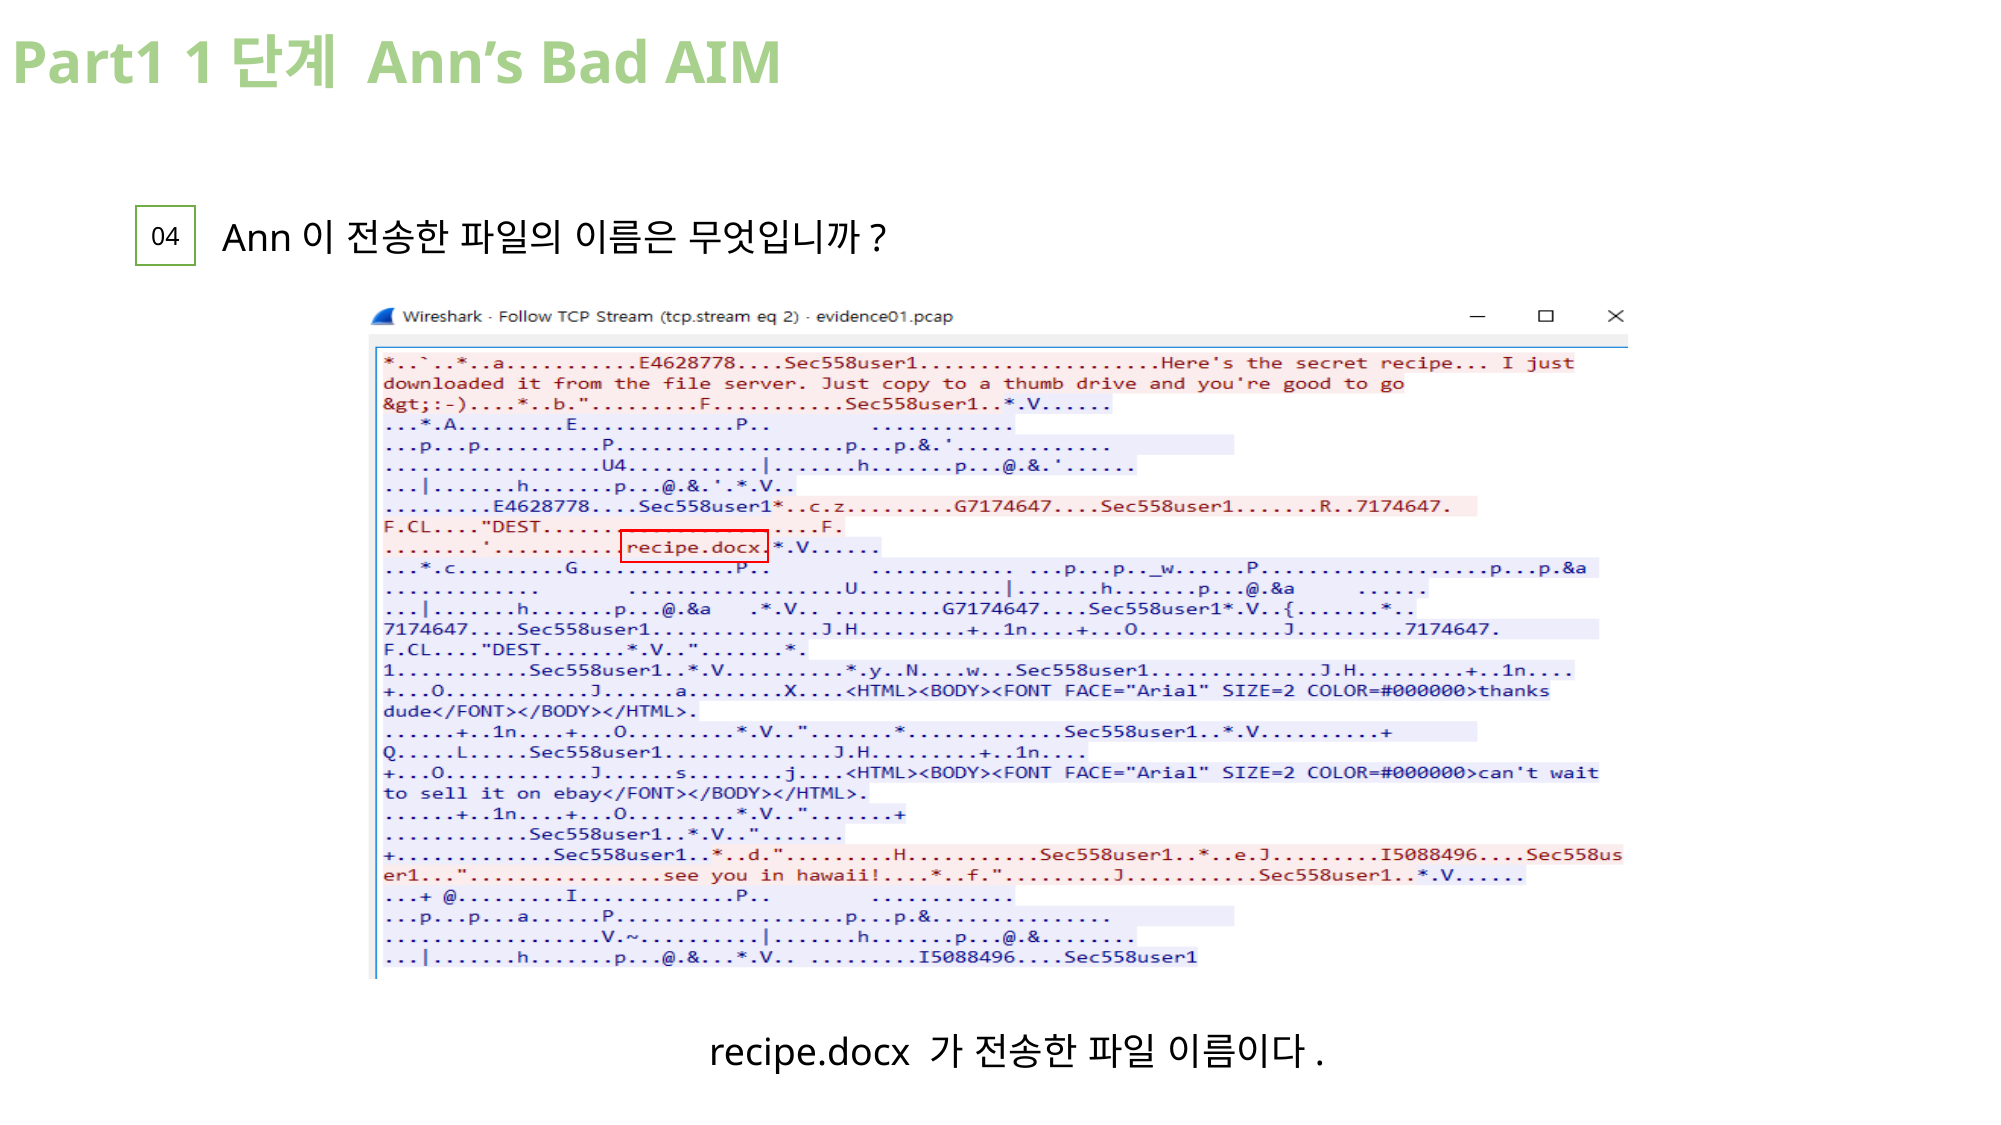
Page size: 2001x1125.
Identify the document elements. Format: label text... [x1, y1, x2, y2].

text_box Ann이 전송한 파일의 이름은 무엇입니까? [207, 206, 1087, 267]
text_box 04 [135, 205, 196, 266]
text_box recipe.docx 가 전송한 파일 이름이다. [694, 1020, 1368, 1125]
text_box Part1 1단계 Ann’s Bad AIM [0, 17, 814, 102]
picture [368, 306, 1629, 979]
